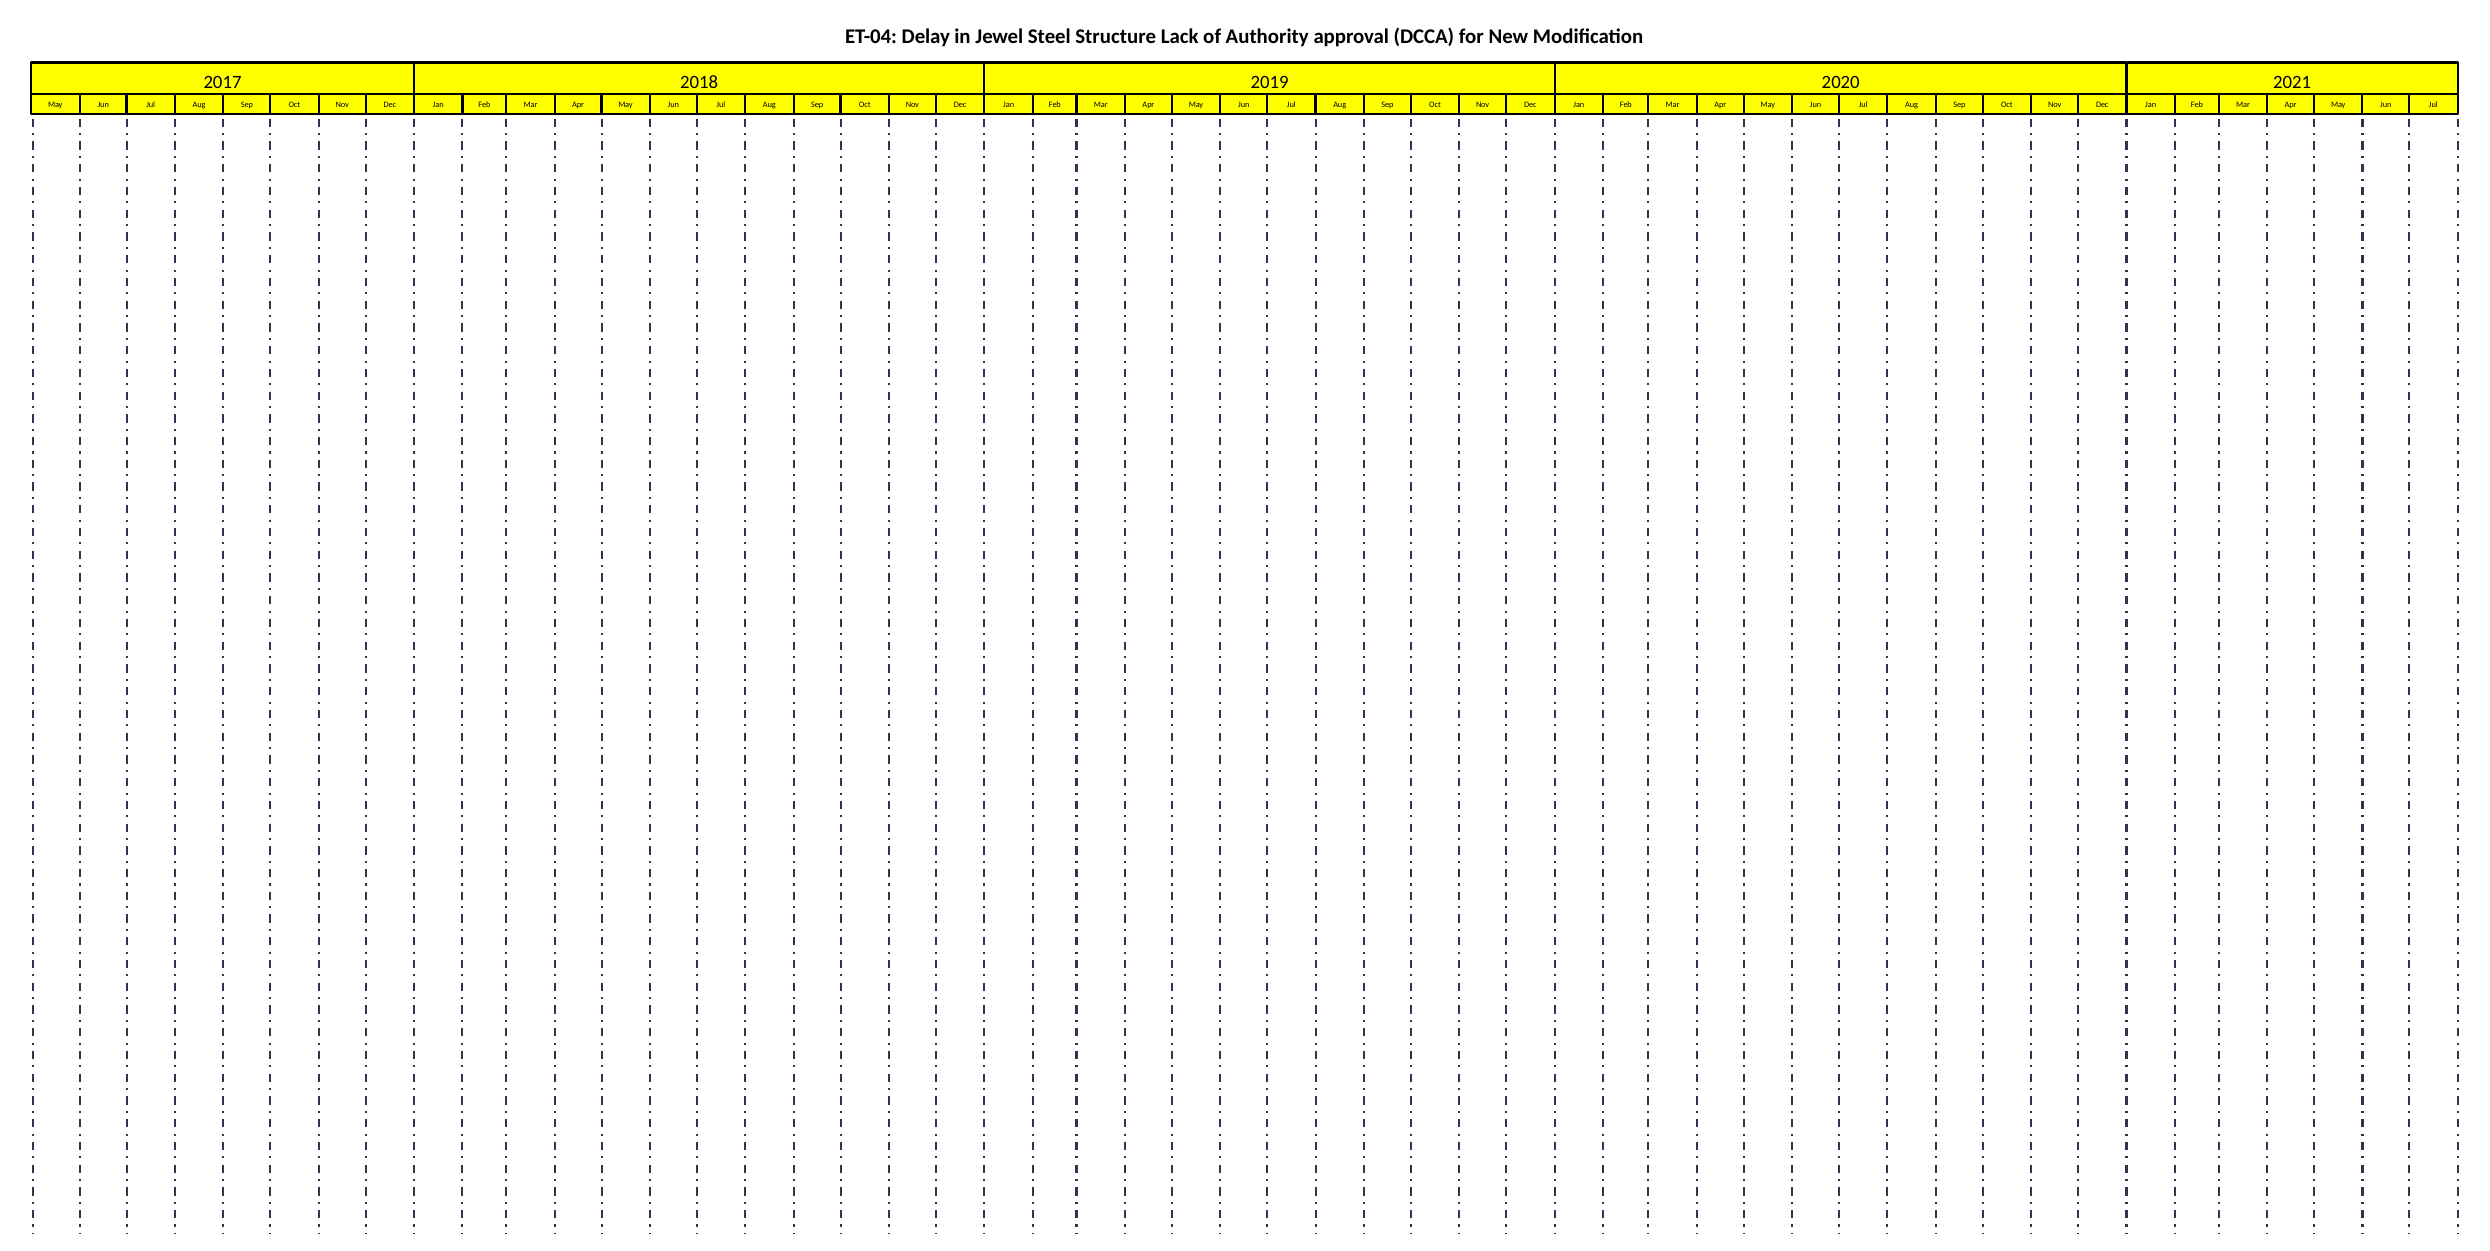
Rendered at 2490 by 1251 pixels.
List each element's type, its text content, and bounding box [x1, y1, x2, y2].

text_box Jul [696, 93, 745, 114]
text_box Jan [1554, 93, 1603, 114]
text_box 2021 [2126, 62, 2458, 93]
text_box Oct [840, 93, 889, 114]
text_box Dec [2078, 93, 2126, 114]
text_box Aug [1315, 93, 1363, 114]
text_box Nov [318, 93, 365, 114]
text_box ET-04: Delay in Jewel Steel Structure Lack of Authority approval (DCCA) for New Modification [31, 15, 2458, 56]
text_box Feb [1032, 93, 1076, 114]
text_box Feb [1603, 93, 1648, 114]
text_box May [1171, 93, 1220, 114]
text_box May [2314, 93, 2362, 114]
text_box 2019 [984, 62, 1554, 93]
text_box Sep [793, 93, 840, 114]
text_box Sep [1363, 93, 1410, 114]
text_box Jun [1792, 93, 1838, 114]
text_box Apr [1124, 93, 1171, 114]
text_box May [1743, 93, 1792, 114]
text_box Jul [126, 93, 174, 114]
text_box 2017 [31, 62, 414, 93]
text_box May [601, 93, 649, 114]
text_box Aug [174, 93, 223, 114]
text_box May [31, 93, 79, 114]
text_box Mar [1648, 93, 1696, 114]
text_box Nov [2031, 93, 2078, 114]
text_box Jul [1267, 93, 1315, 114]
text_box Feb [462, 93, 506, 114]
text_box Mar [1076, 93, 1124, 114]
text_box 2020 [1554, 62, 2126, 93]
text_box Jun [1220, 93, 1267, 114]
text_box Oct [1410, 93, 1459, 114]
text_box 2018 [414, 62, 984, 93]
text_box Mar [506, 93, 554, 114]
text_box Jun [2362, 93, 2409, 114]
text_box Nov [1459, 93, 1506, 114]
text_box Jun [79, 93, 126, 114]
text_box Sep [1935, 93, 1982, 114]
text_box Sep [223, 93, 270, 114]
text_box Jul [2409, 93, 2458, 114]
text_box Aug [745, 93, 793, 114]
text_box Apr [554, 93, 601, 114]
text_box Aug [1887, 93, 1935, 114]
text_box Apr [2267, 93, 2314, 114]
text_box Dec [365, 93, 413, 114]
text_box Jan [413, 93, 462, 114]
text_box Feb [2175, 93, 2218, 114]
text_box Jul [1838, 93, 1887, 114]
text_box Apr [1696, 93, 1743, 114]
text_box Mar [2218, 93, 2267, 114]
text_box Oct [270, 93, 318, 114]
text_box Jan [2126, 93, 2175, 114]
text_box Jan [984, 93, 1032, 114]
text_box Dec [935, 93, 984, 114]
text_box Oct [1982, 93, 2031, 114]
text_box Nov [889, 93, 935, 114]
text_box Jun [649, 93, 696, 114]
text_box Dec [1506, 93, 1554, 114]
